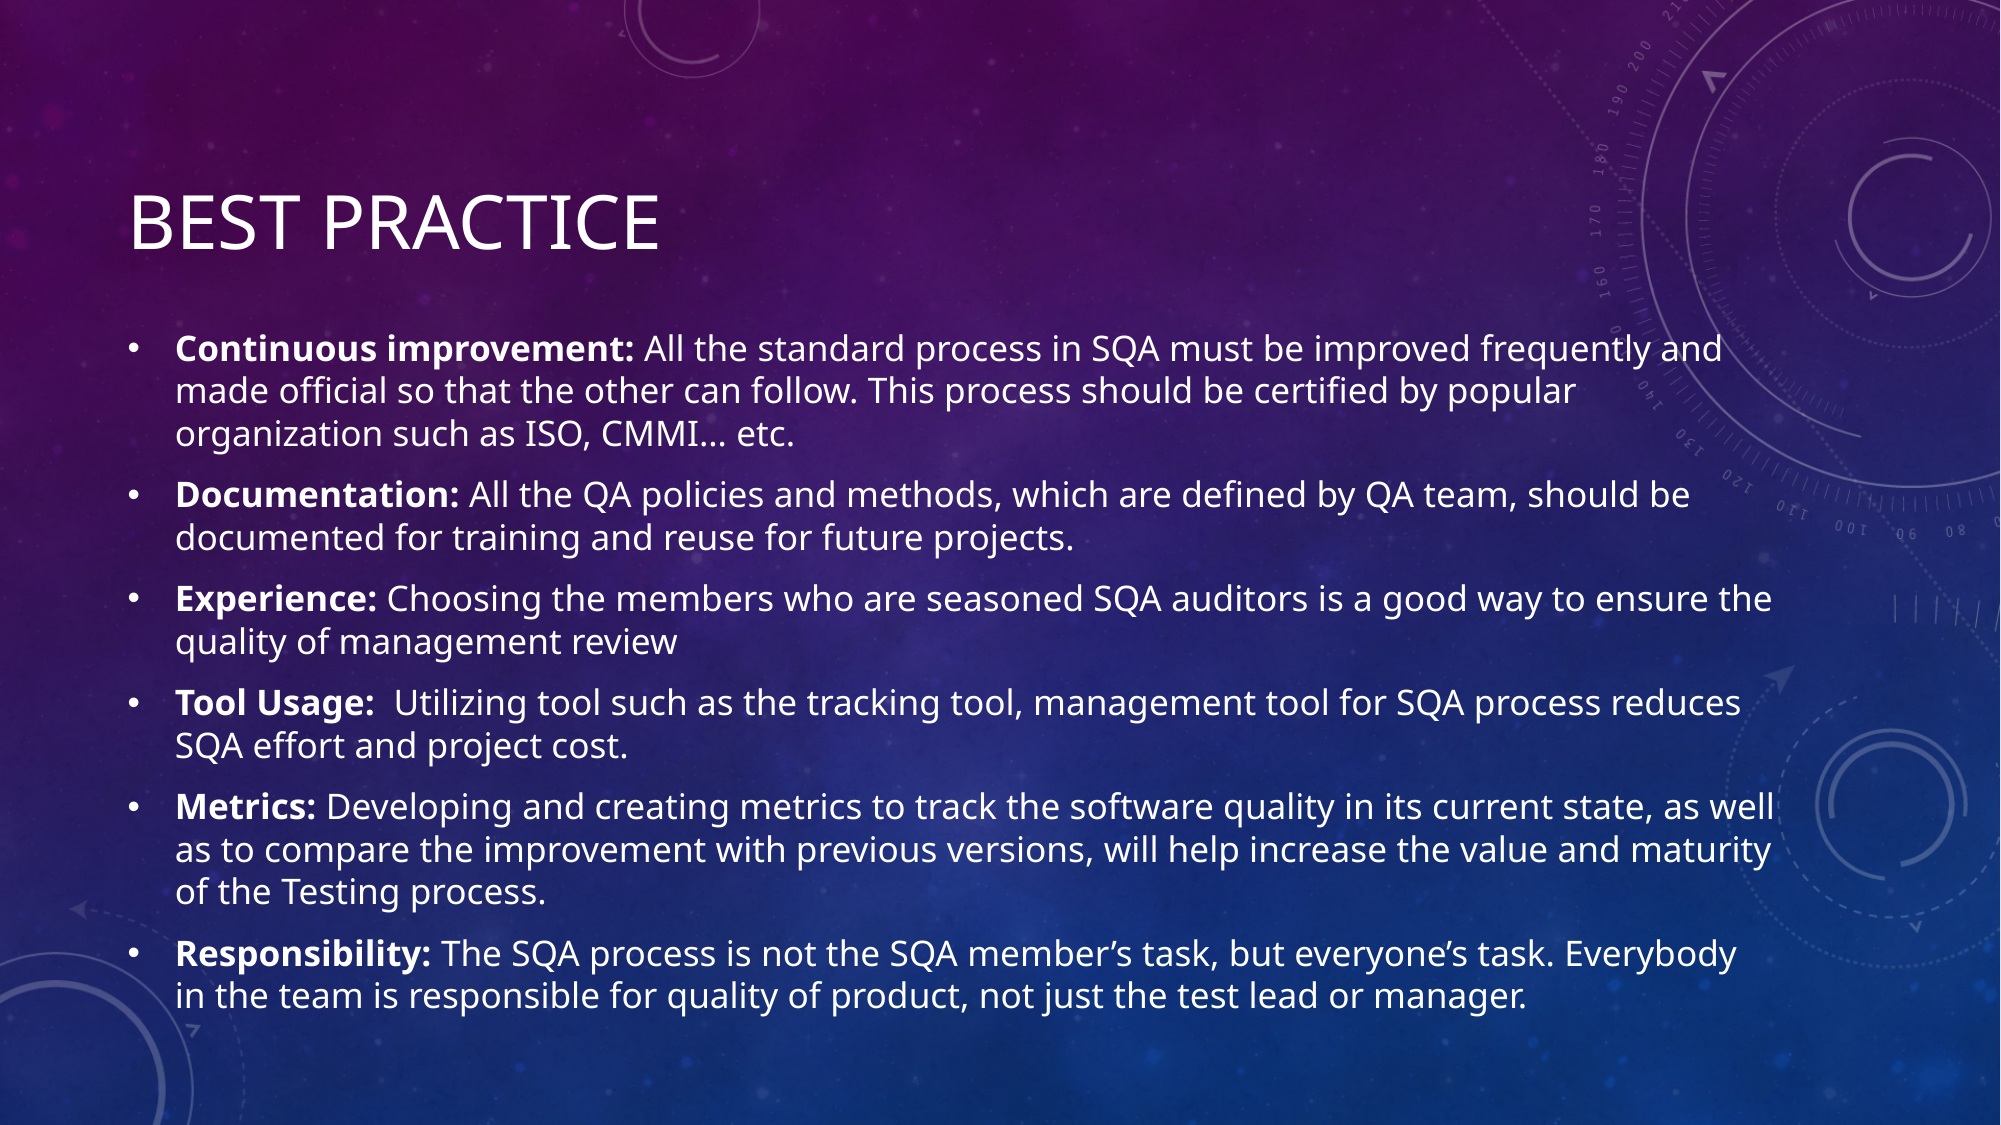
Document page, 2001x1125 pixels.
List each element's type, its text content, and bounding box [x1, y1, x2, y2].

title Best practice [112, 99, 1775, 316]
picture [0, 0, 2001, 1125]
list Continuous improvement: All the standard process in SQA must be improved frequently and made official so that the other can follow. This process should be certified by popular organization such as ISO, CMMI… etc. Documentation: All the QA policies and methods, which are defined by QA team, should be documented for training and reuse for future projects. Experience: Choosing the members who are seasoned SQA auditors is a good way to ensure the quality of management review Tool Usage: Utilizing tool such as the tracking tool, management tool for SQA process reduces SQA effort and project cost. Metrics: Developing and creating metrics to track the software quality in its current state, as well as to compare the improvement with previous versions, will help increase the value and maturity of the Testing process. Responsibility: The SQA process is not the SQA member’s task, but everyone’s task. Everybody in the team is responsible for quality of product, not just the test lead or manager. [112, 316, 1793, 1025]
